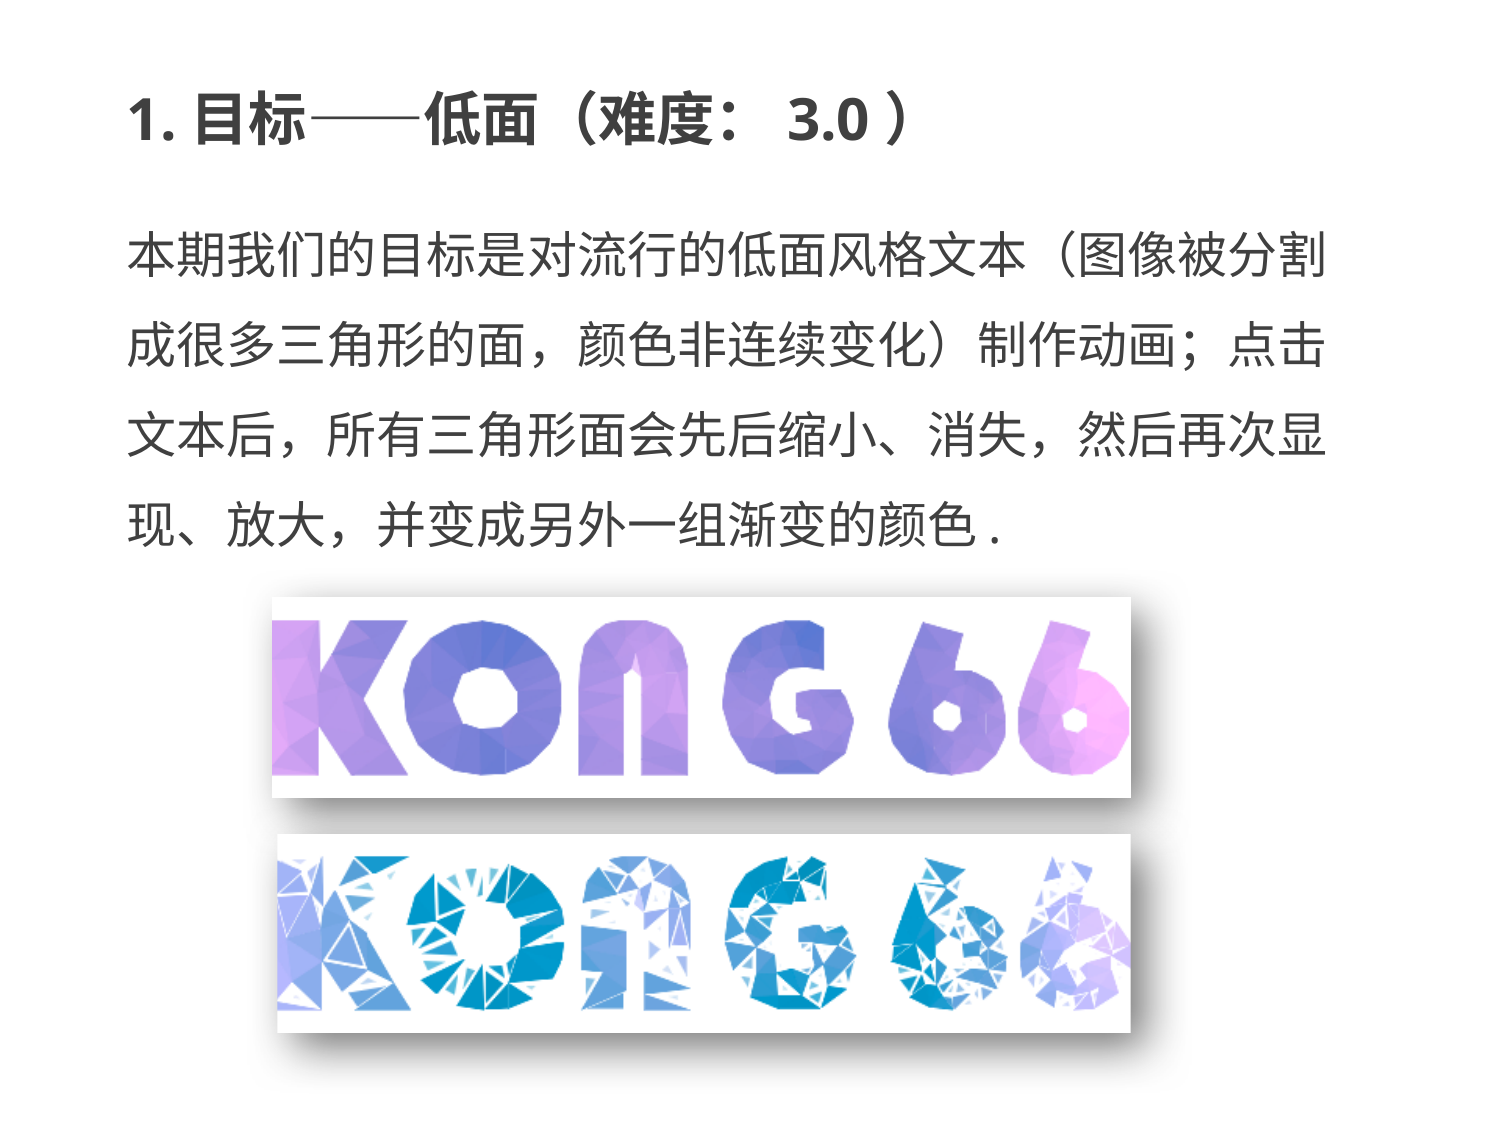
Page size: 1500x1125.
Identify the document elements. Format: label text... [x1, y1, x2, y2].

picture [277, 833, 1131, 1033]
text_box 本期我们的目标是对流行的低面风格文本（图像被分割成很多三角形的面，颜色非连续变化）制作动画；点击文本后，所有三角形面会先后缩小、消失，然后再次显现、放大，并变成另外一组渐变的颜色. [112, 186, 1388, 561]
text_box 1.目标——低面（难度：3.0） [112, 74, 1388, 160]
picture [272, 597, 1131, 799]
